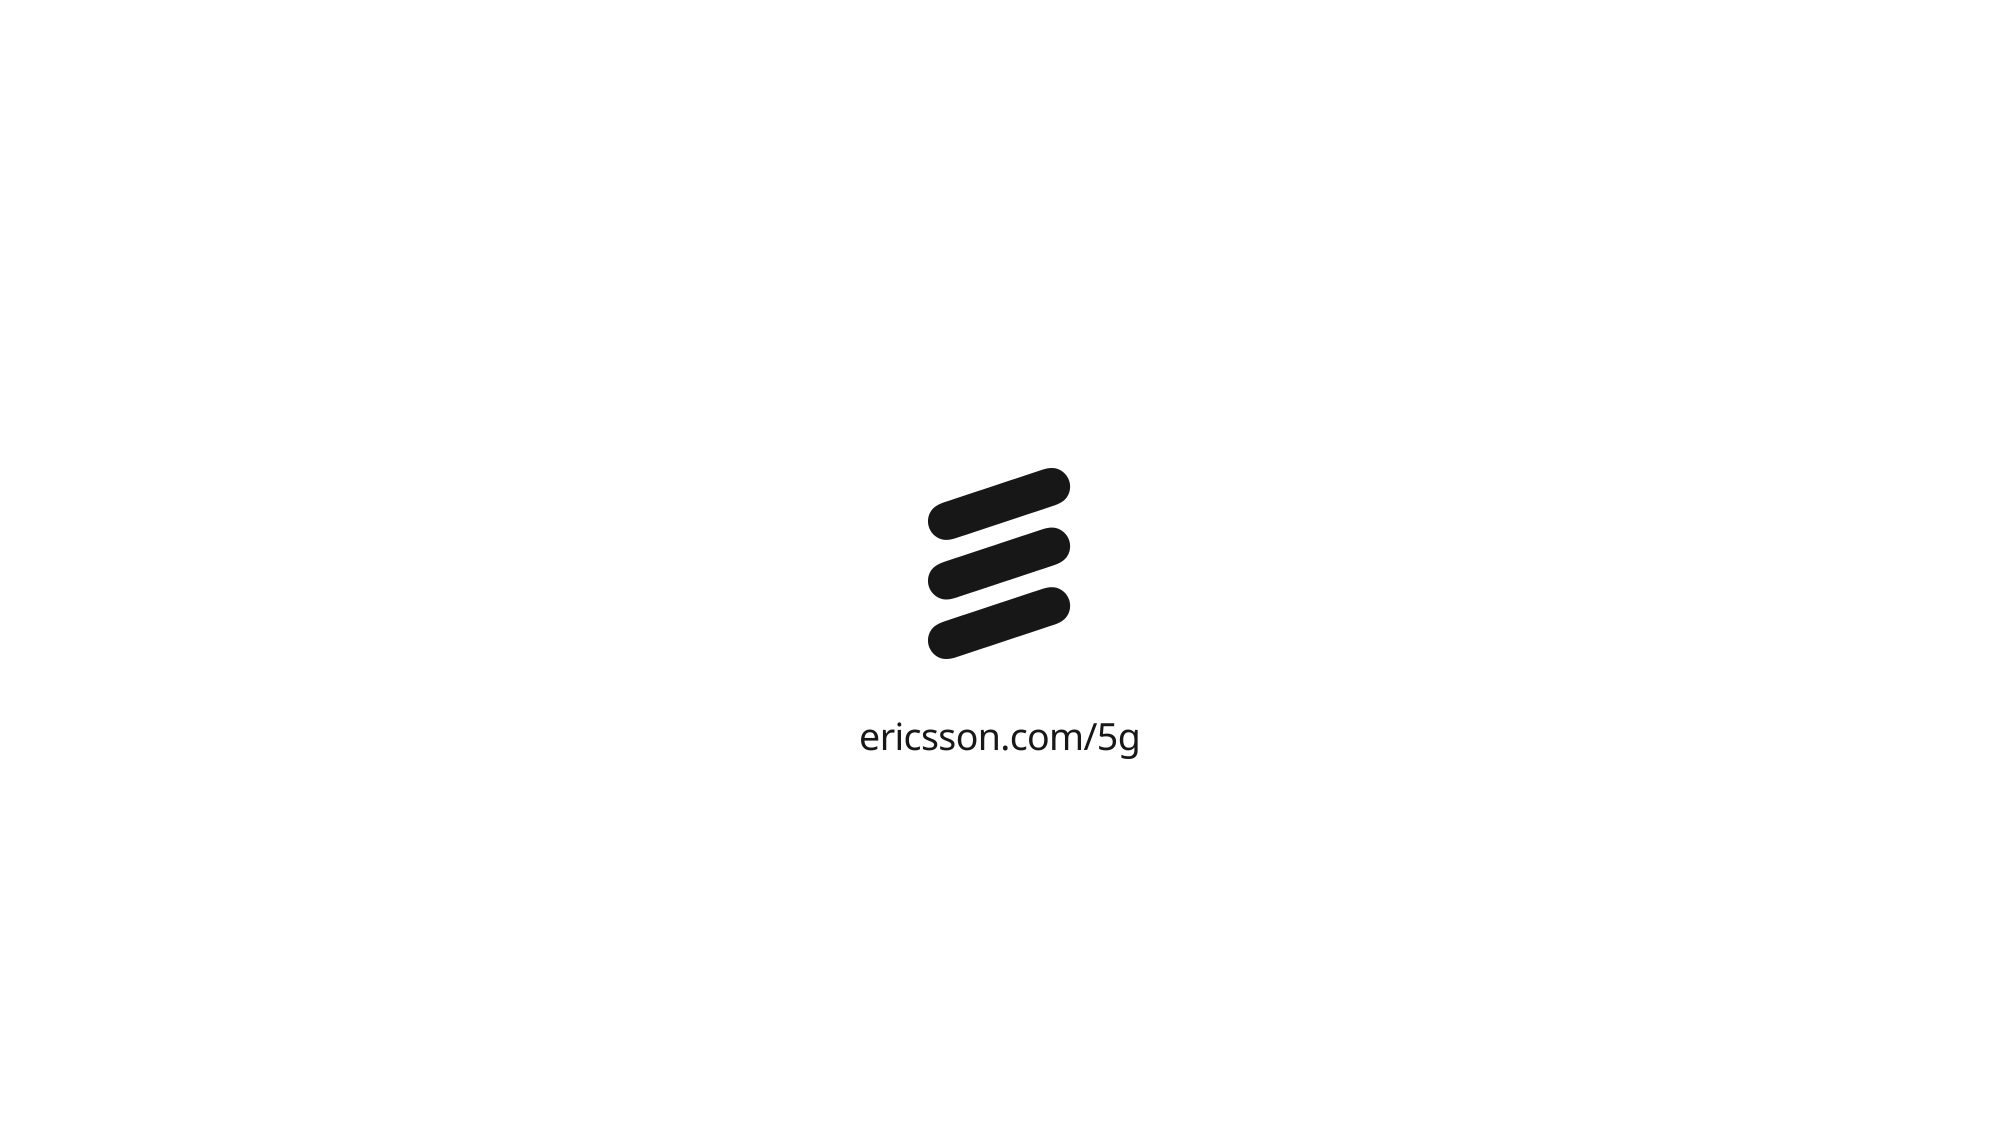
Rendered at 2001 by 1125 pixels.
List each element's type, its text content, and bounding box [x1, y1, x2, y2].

picture [903, 468, 1095, 659]
subtitle ericsson.com/5g [503, 706, 1497, 764]
